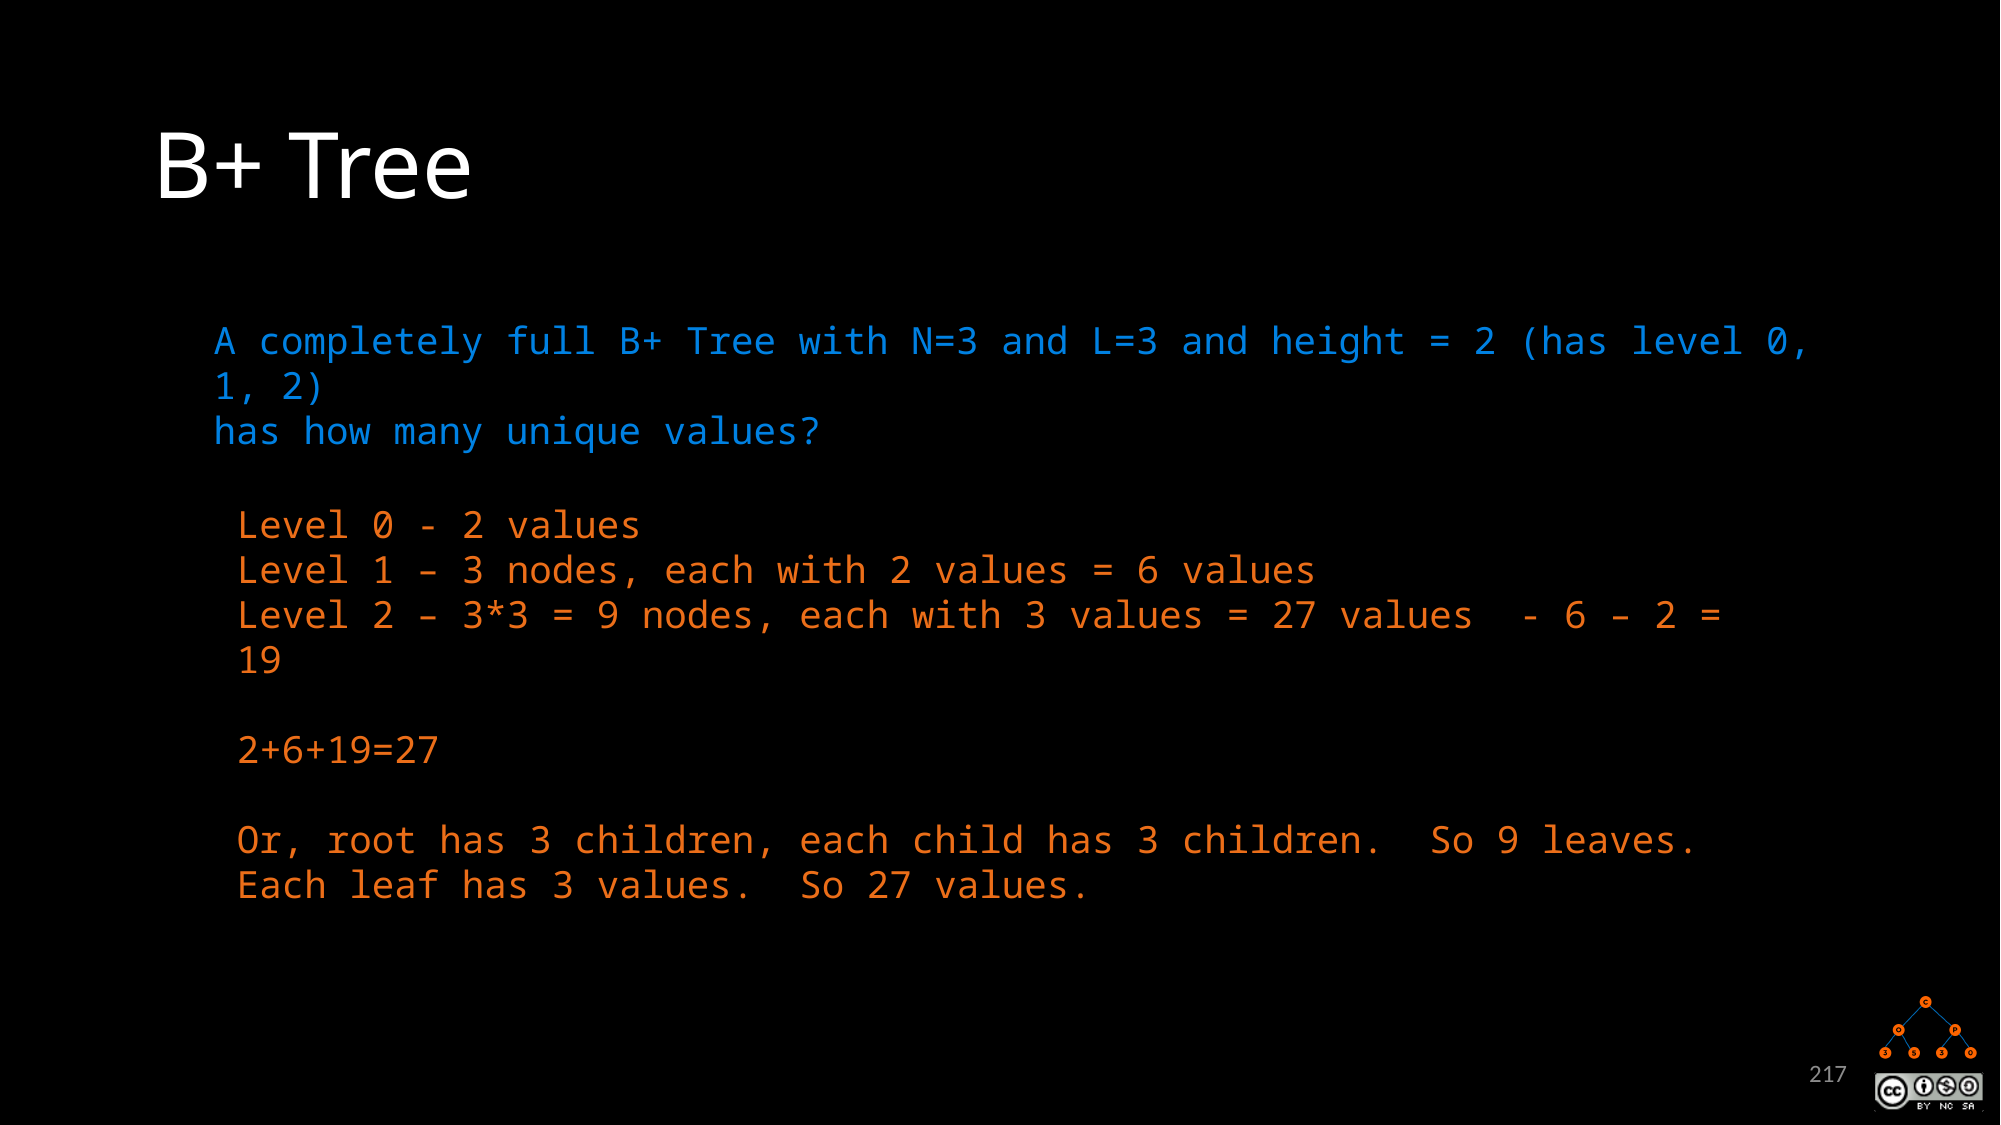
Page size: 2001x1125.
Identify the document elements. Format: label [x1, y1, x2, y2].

text_box [1859, 988, 1998, 1112]
title [137, 59, 1863, 278]
slide_number [1412, 1042, 1859, 1103]
text_box [198, 309, 1863, 959]
